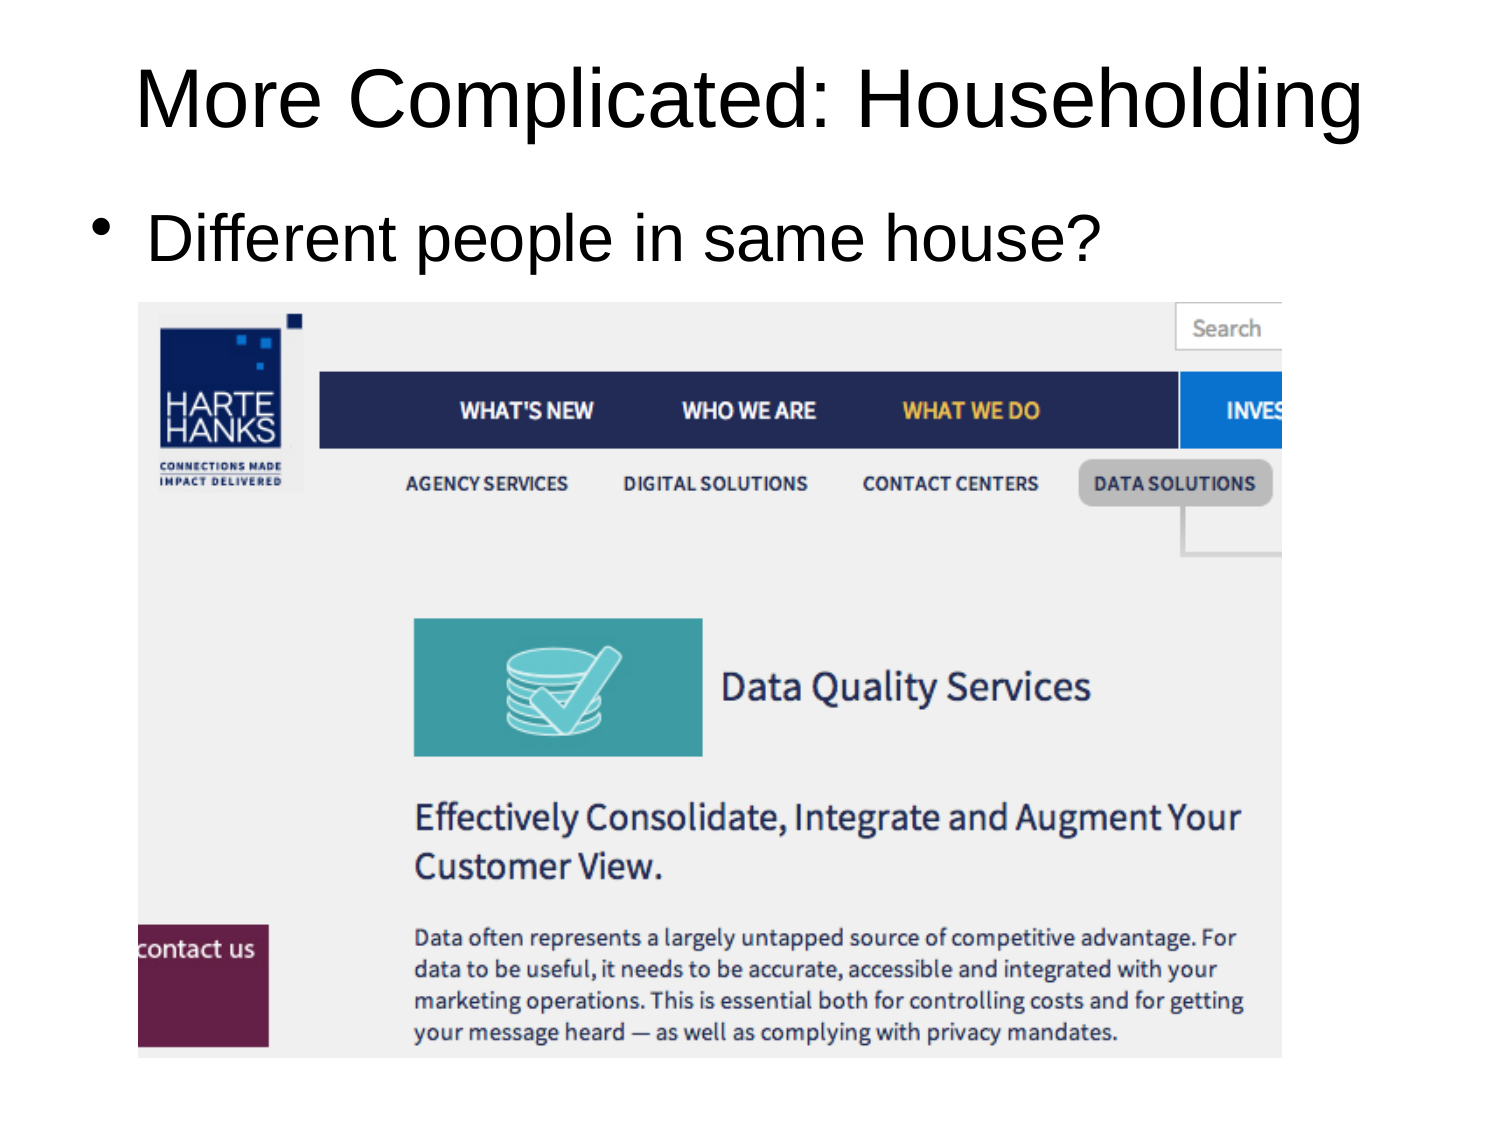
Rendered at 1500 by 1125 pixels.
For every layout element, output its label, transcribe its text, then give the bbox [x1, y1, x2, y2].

list Different people in same house? [75, 187, 1425, 930]
title More Complicated: Householding [75, 0, 1425, 187]
picture [137, 302, 1282, 1058]
